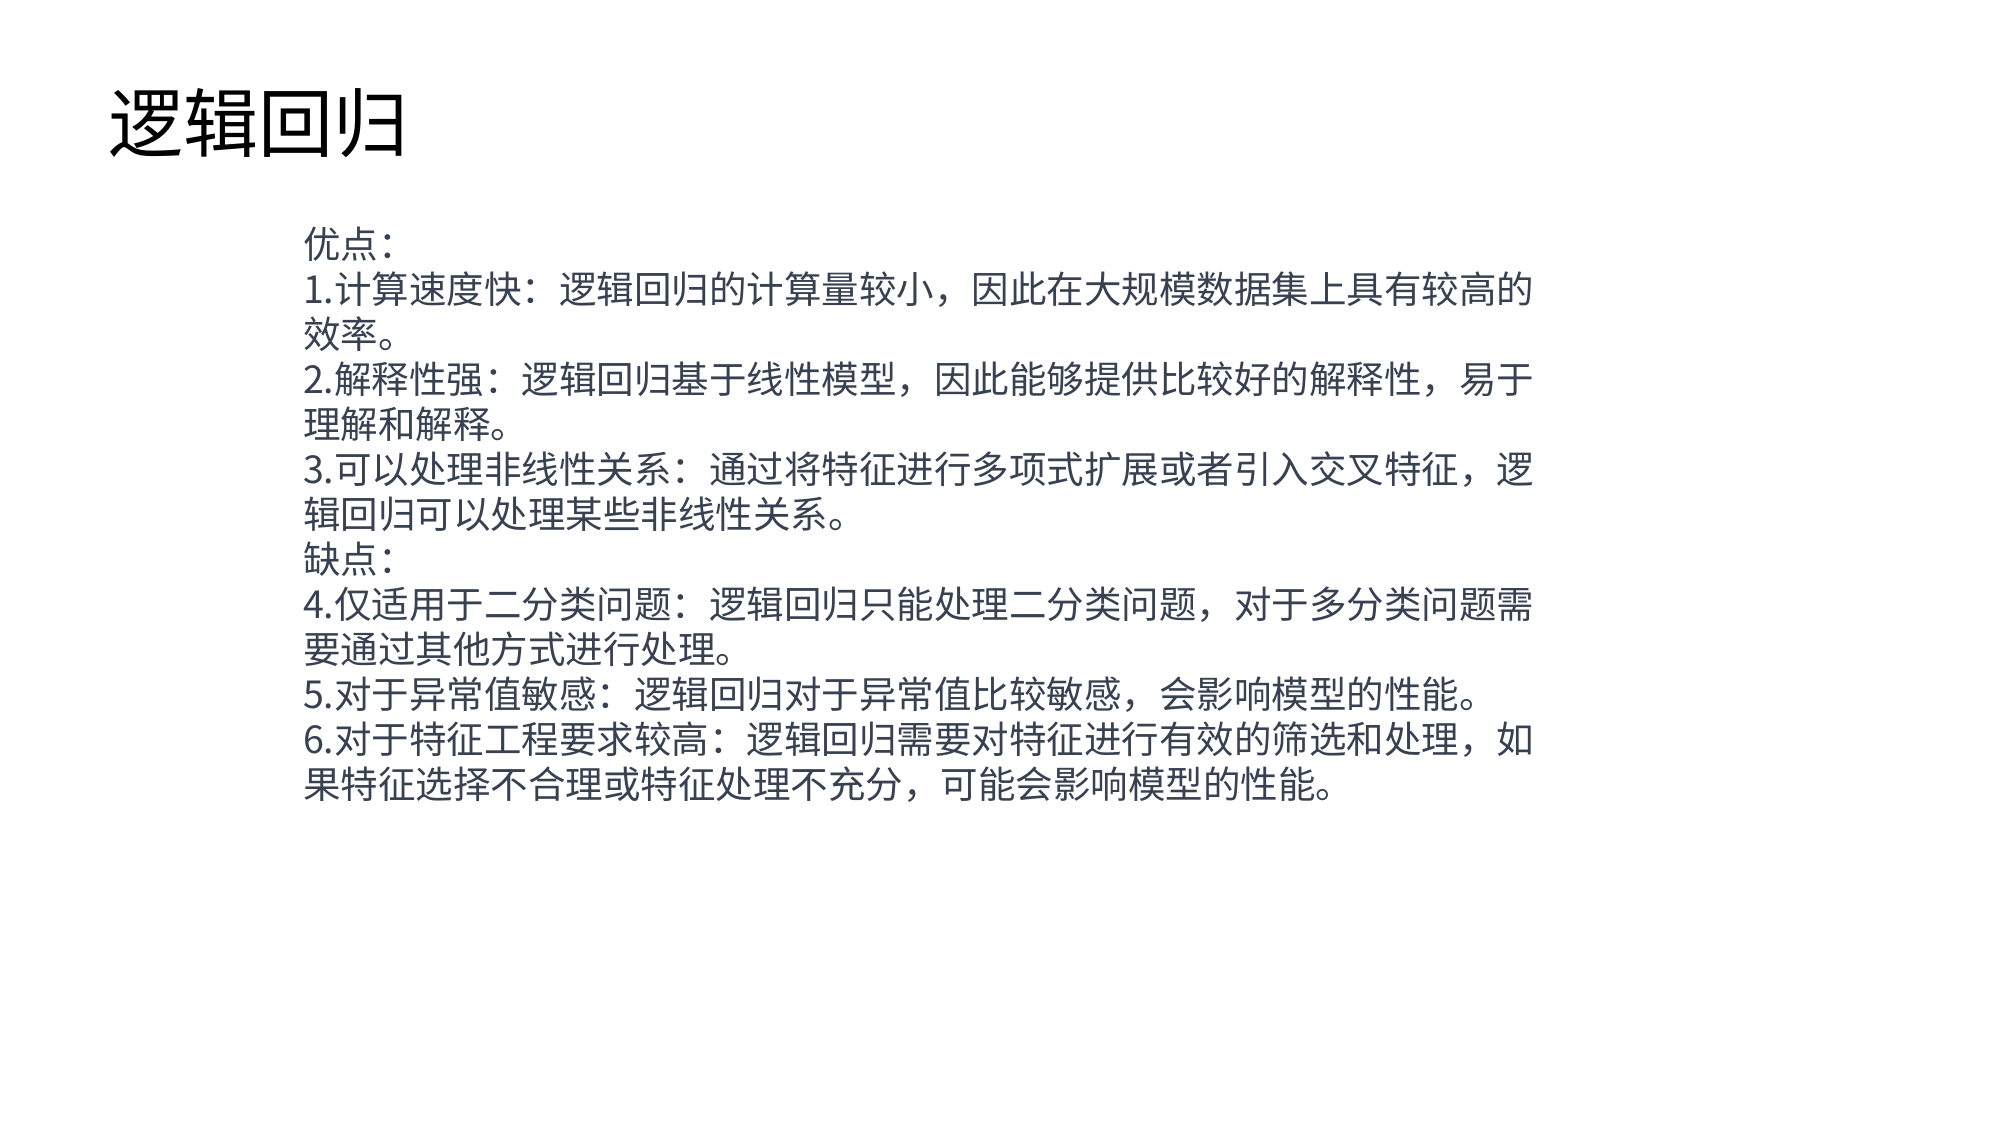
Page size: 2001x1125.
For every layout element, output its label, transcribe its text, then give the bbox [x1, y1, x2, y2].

text_box 优点： 计算速度快：逻辑回归的计算量较小，因此在大规模数据集上具有较高的效率。 解释性强：逻辑回归基于线性模型，因此能够提供比较好的解释性，易于理解和解释。 可以处理非线性关系：通过将特征进行多项式扩展或者引入交叉特征，逻辑回归可以处理某些非线性关系。 缺点： 仅适用于二分类问题：逻辑回归只能处理二分类问题，对于多分类问题需要通过其他方式进行处理。 对于异常值敏感：逻辑回归对于异常值比较敏感，会影响模型的性能。 对于特征工程要求较高：逻辑回归需要对特征进行有效的筛选和处理，如果特征选择不合理或特征处理不充分，可能会影响模型的性能。 [288, 214, 1558, 904]
text_box 逻辑回归 [93, 69, 424, 174]
